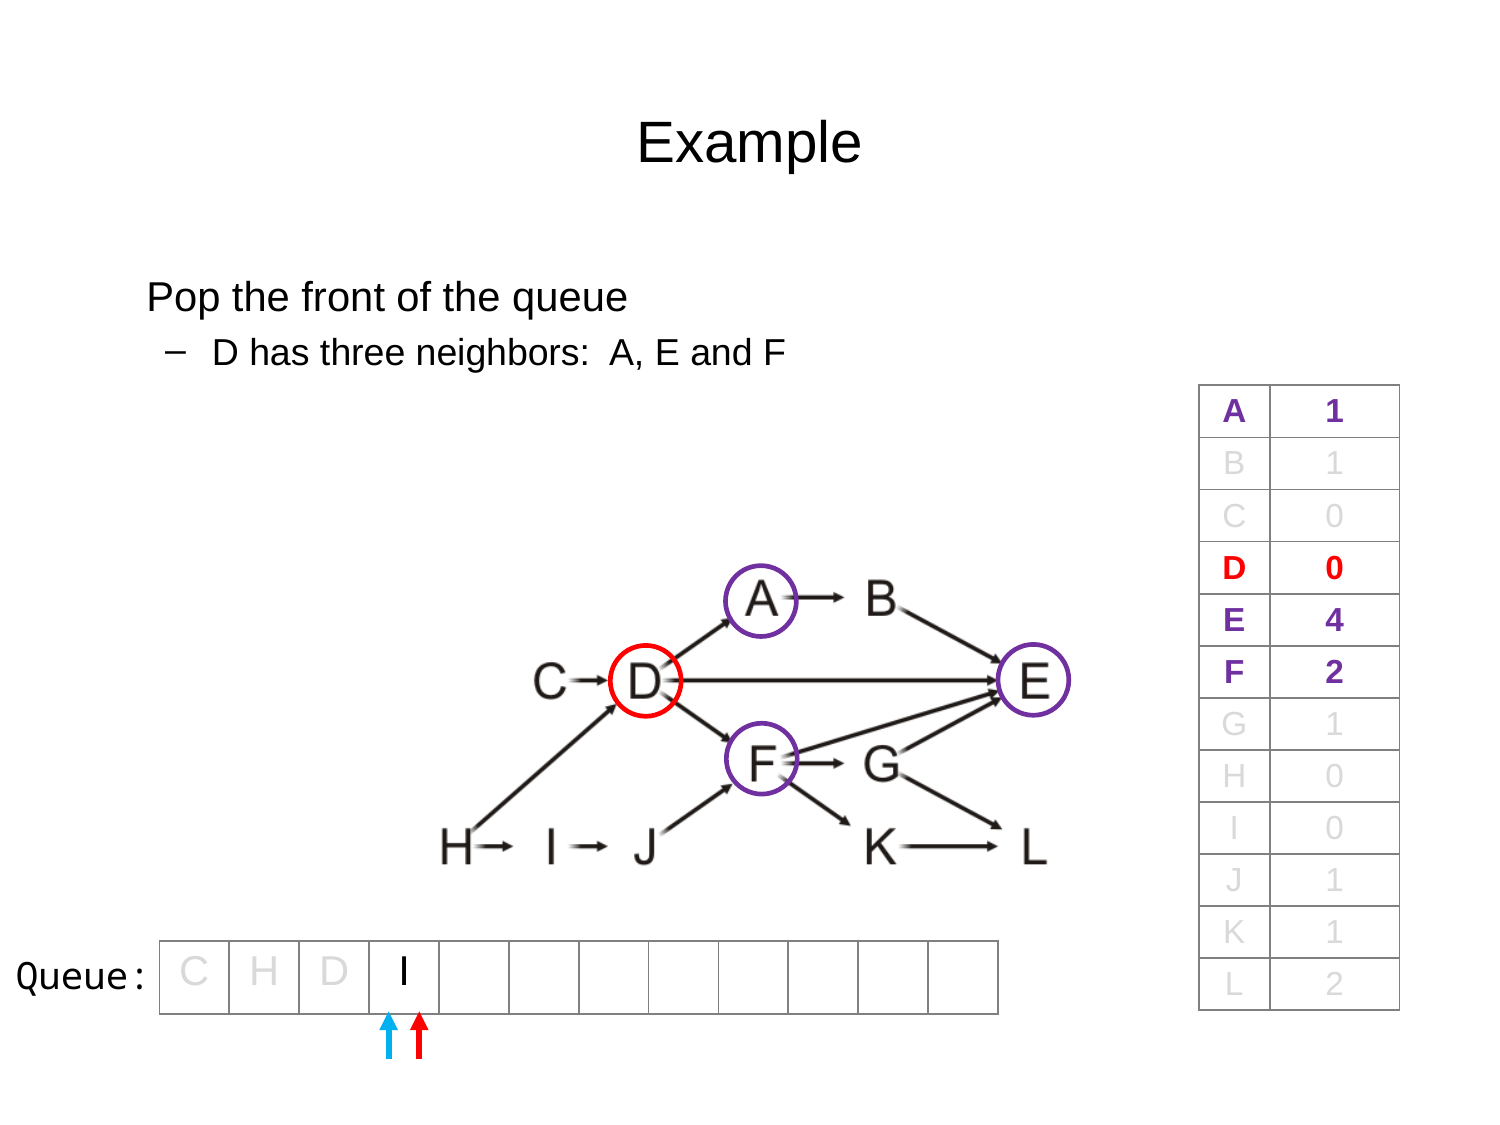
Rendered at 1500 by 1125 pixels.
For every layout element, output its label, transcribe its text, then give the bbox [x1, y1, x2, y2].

list Pop the front of the queue D has three neighbors: A, E and F [74, 262, 1426, 1006]
table_cell J [1200, 855, 1269, 905]
table_header [580, 942, 648, 1013]
table_cell G [1200, 699, 1269, 749]
table_header 1 [1271, 386, 1399, 437]
table_cell L [1200, 959, 1269, 1009]
table_cell 1 [1271, 907, 1399, 957]
table_header [789, 942, 857, 1013]
table_cell 2 [1271, 647, 1399, 697]
text_box Queue: [1, 944, 166, 1005]
table_cell K [1200, 907, 1269, 957]
table_header I [370, 942, 438, 1013]
picture [418, 562, 1081, 882]
table_cell 1 [1271, 438, 1399, 489]
table_header [440, 942, 508, 1013]
table_cell H [1200, 751, 1269, 801]
table_cell E [1200, 595, 1269, 645]
table_header D [300, 942, 368, 1013]
table_header H [230, 942, 298, 1013]
table_cell 0 [1271, 542, 1399, 593]
table_cell 4 [1271, 595, 1399, 645]
table_header [510, 942, 578, 1013]
table_header [929, 942, 997, 1013]
table_cell F [1200, 647, 1269, 697]
table_cell 1 [1271, 855, 1399, 905]
table_header [719, 942, 787, 1013]
table_header C [160, 942, 228, 1013]
table_cell D [1200, 542, 1269, 593]
title Example [74, 44, 1426, 233]
table_cell 2 [1271, 959, 1399, 1009]
table_cell C [1200, 490, 1269, 541]
table_header [859, 942, 927, 1013]
table_cell I [1200, 803, 1269, 853]
table_cell 1 [1271, 699, 1399, 749]
table_cell B [1200, 438, 1269, 489]
table_cell 0 [1271, 751, 1399, 801]
table_header [649, 942, 718, 1013]
table_header A [1200, 386, 1269, 437]
table_cell 0 [1271, 803, 1399, 853]
table_cell 0 [1271, 490, 1399, 541]
